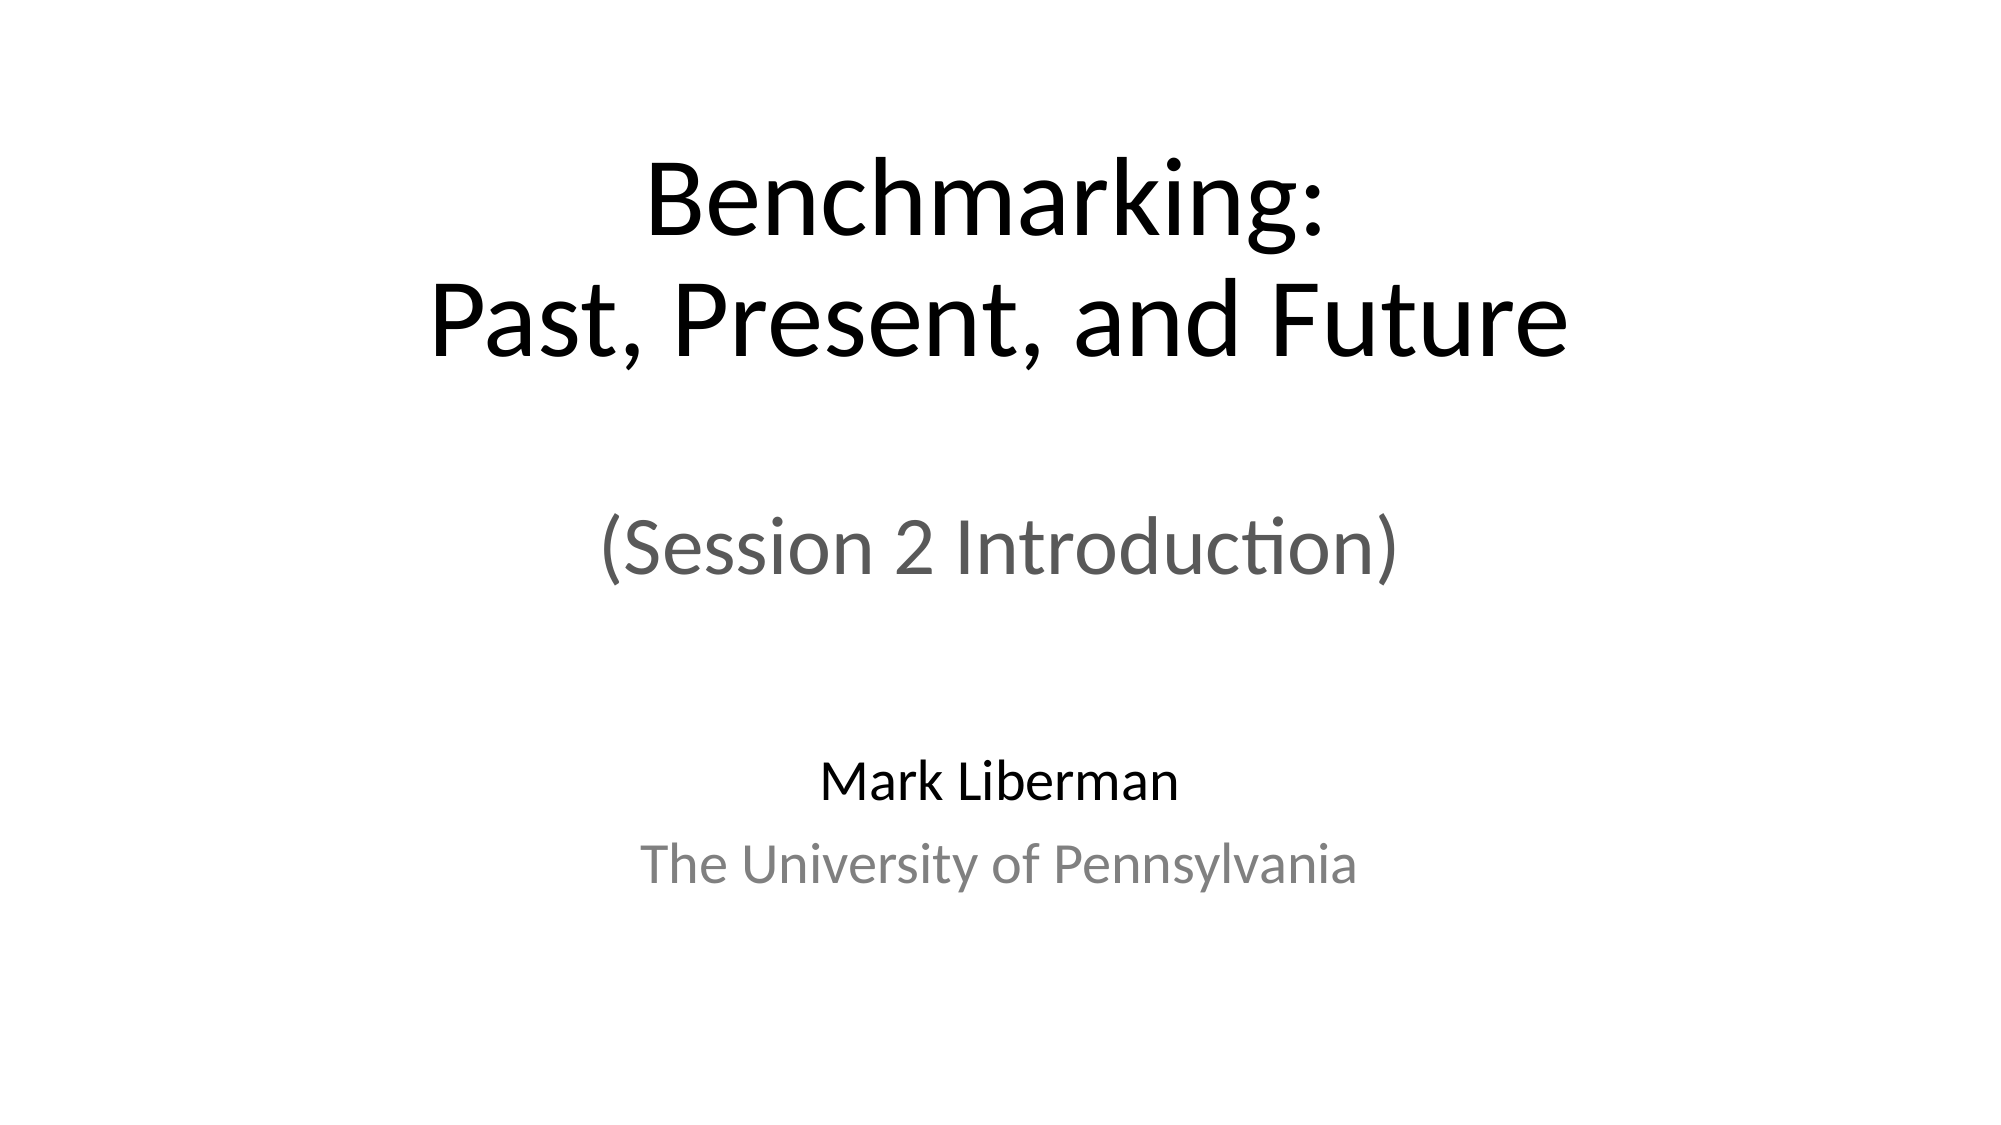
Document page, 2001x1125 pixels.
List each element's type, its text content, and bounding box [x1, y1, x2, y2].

subtitle Mark Liberman The University of Pennsylvania [249, 742, 1750, 1015]
title Benchmarking: Past, Present, and Future (Session 2 Introduction) [59, 143, 1941, 600]
